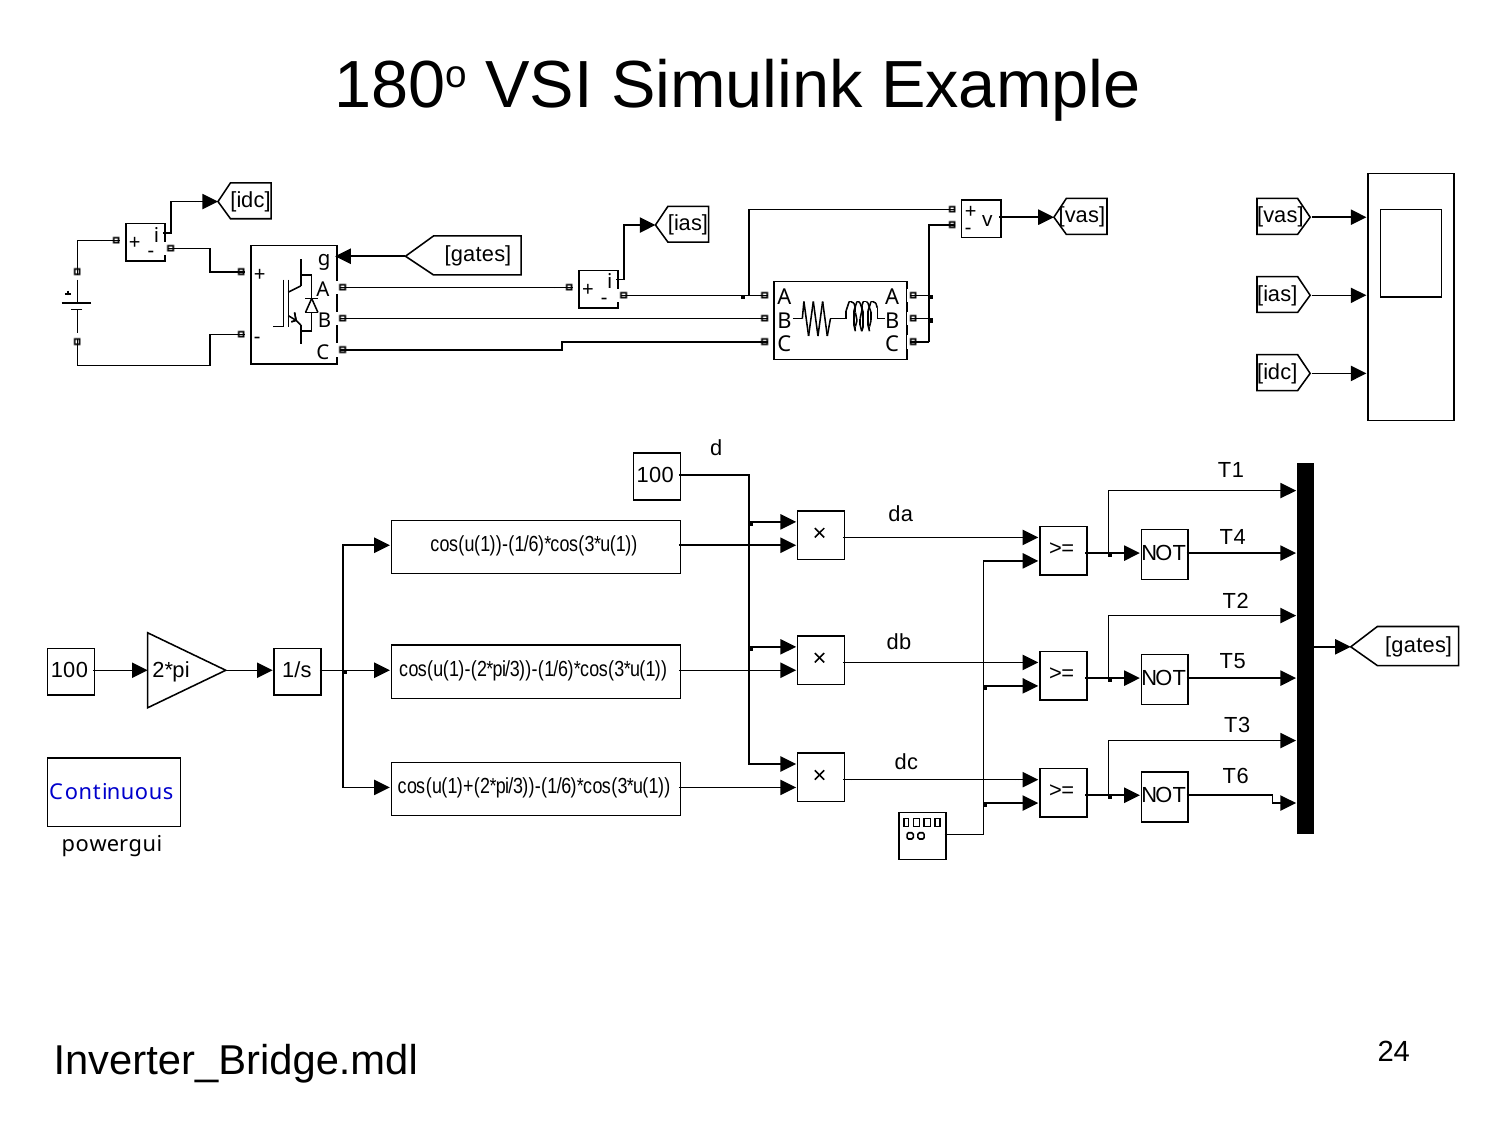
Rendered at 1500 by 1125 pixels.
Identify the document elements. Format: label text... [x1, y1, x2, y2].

slide_number 23 [1074, 1024, 1426, 1103]
text_box Inverter_Bridge.mdl [38, 1025, 434, 1090]
picture [12, 162, 1476, 876]
title 180o VSI Simulink Example [62, 24, 1413, 138]
